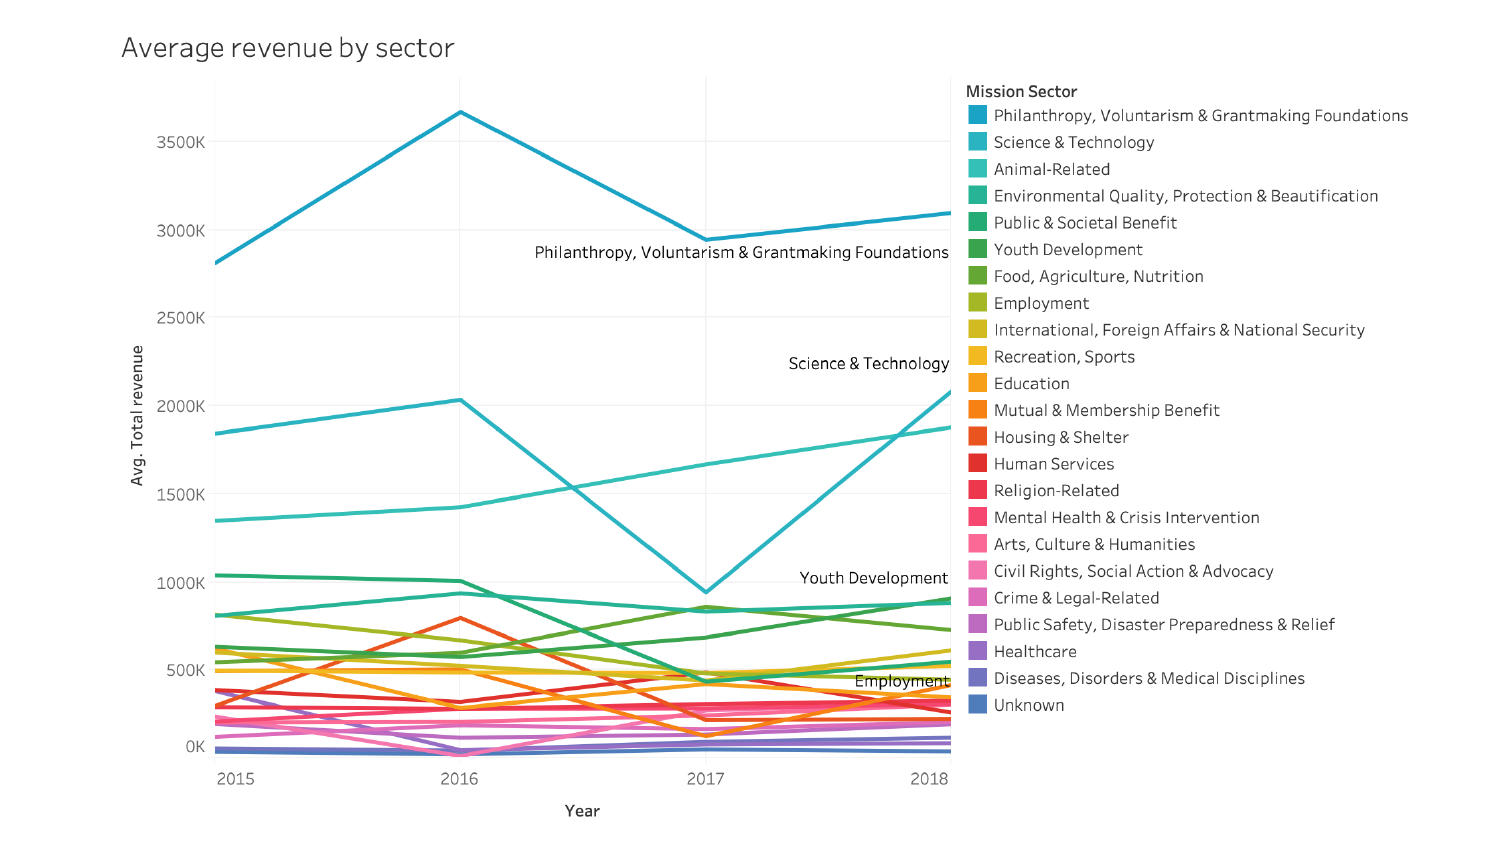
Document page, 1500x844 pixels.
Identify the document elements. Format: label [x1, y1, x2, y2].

picture [115, 19, 1414, 824]
